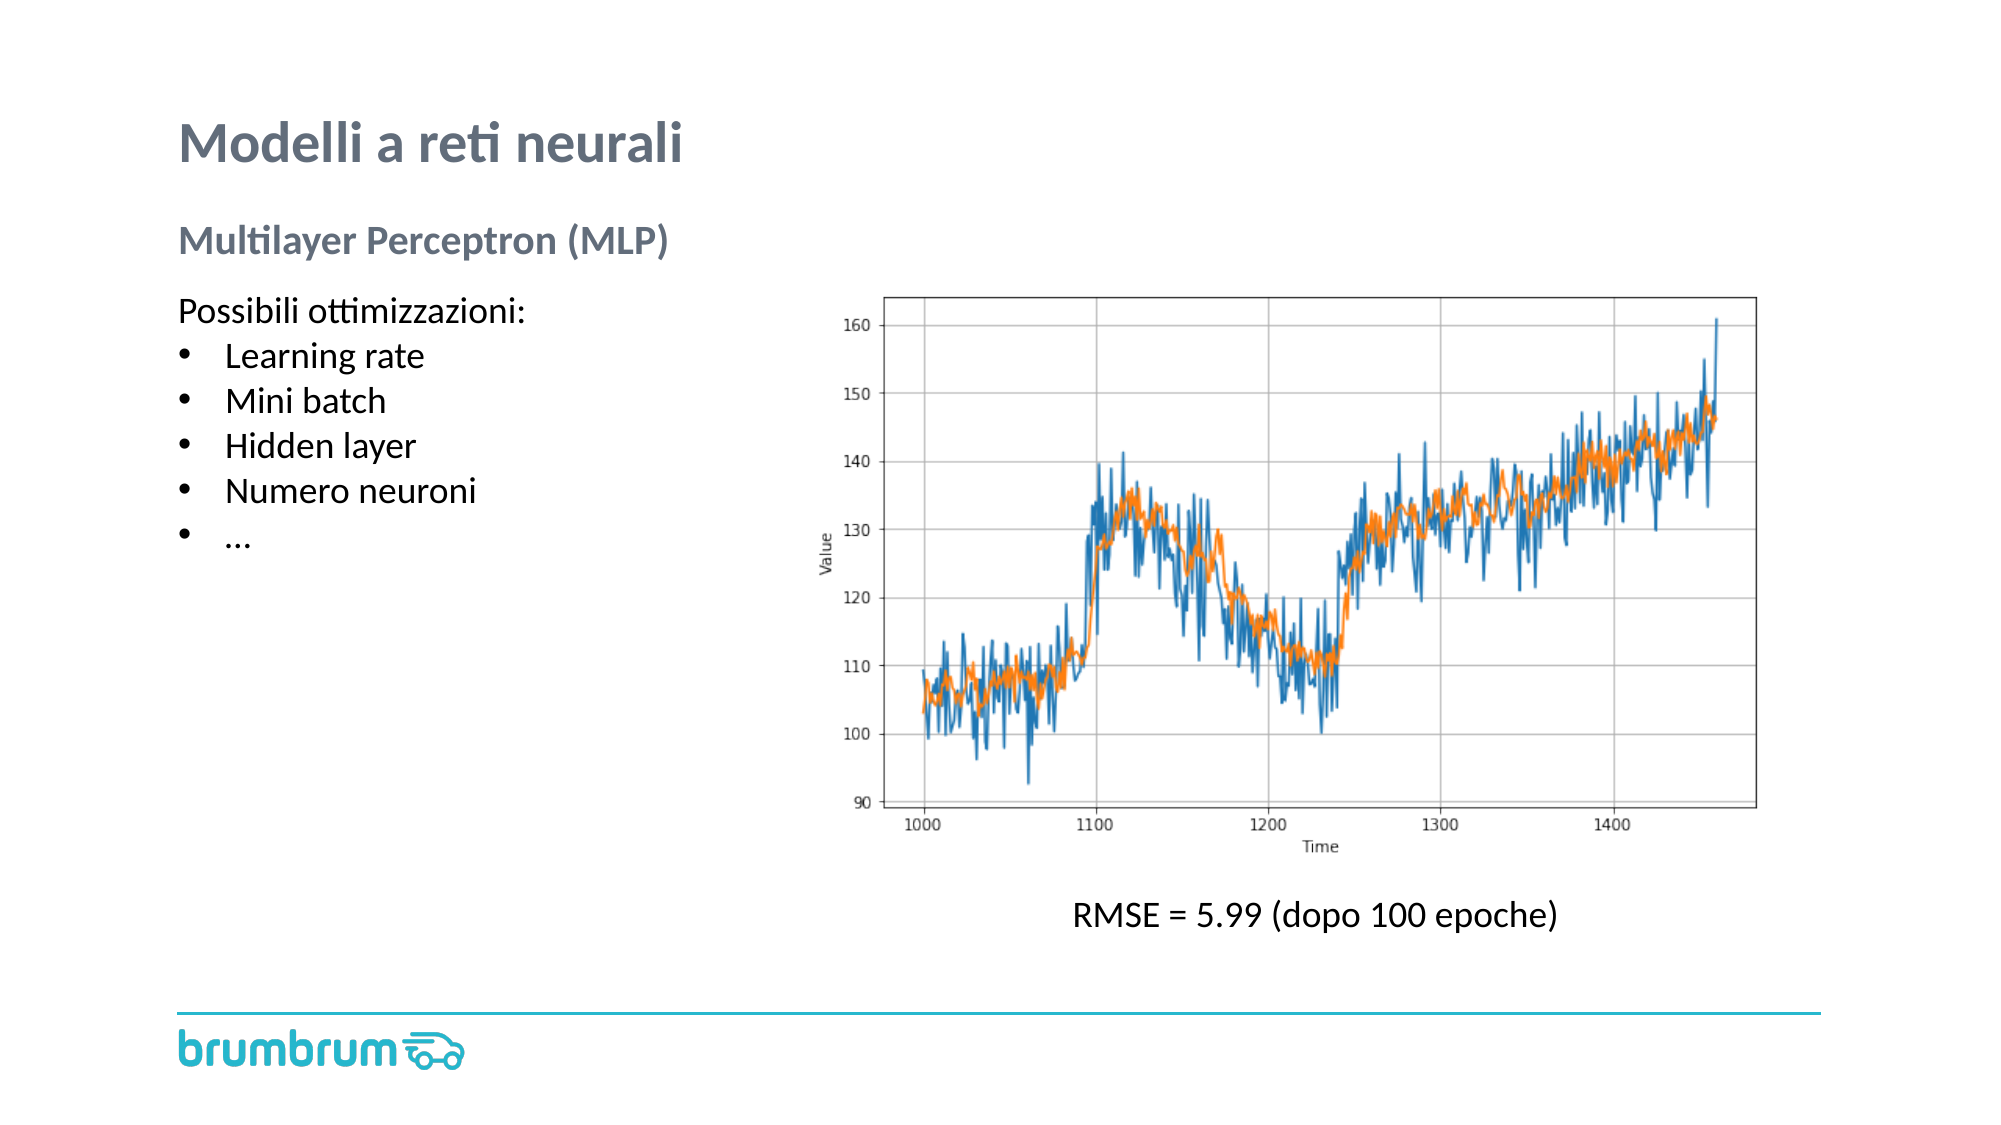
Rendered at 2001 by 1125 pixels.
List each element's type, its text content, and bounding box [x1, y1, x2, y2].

title Modelli a reti neurali [178, 111, 1820, 176]
text_box Multilayer Perceptron (MLP) [178, 218, 830, 264]
picture [809, 286, 1767, 867]
text_box Possibili ottimizzazioni: Learning rate Mini batch Hidden layer Numero neuroni … [178, 286, 809, 602]
text_box RMSE = 5.99 (dopo 100 epoche) [1072, 890, 1619, 936]
